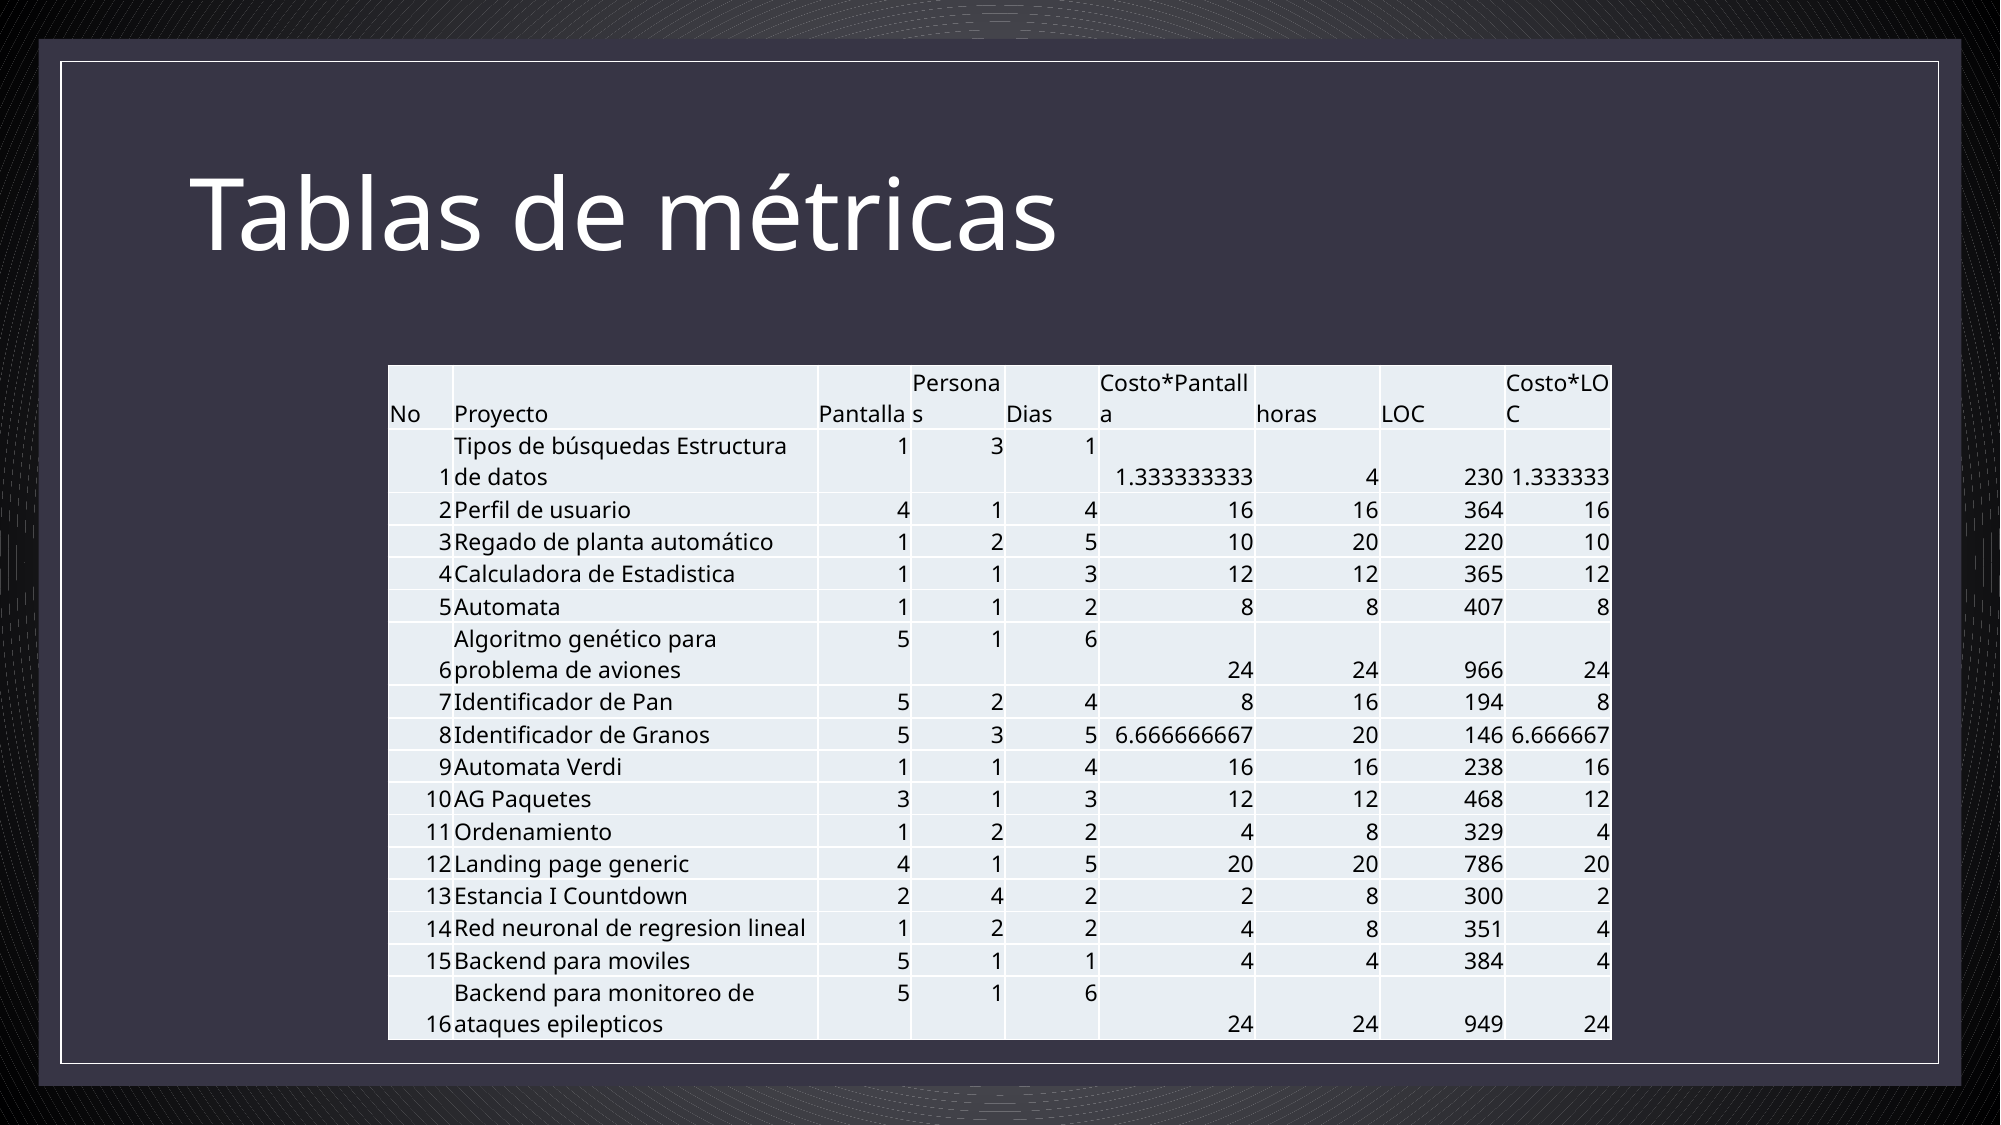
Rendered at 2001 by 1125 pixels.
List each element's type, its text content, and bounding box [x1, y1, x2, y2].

table_header Pantalla [819, 366, 910, 428]
table_cell 4 [1100, 945, 1254, 975]
table_cell 3 [389, 526, 452, 556]
table_cell 16 [1100, 751, 1254, 781]
table_cell 14 [389, 912, 452, 943]
table_cell 8 [1100, 590, 1254, 621]
table_cell 3 [912, 719, 1004, 749]
table_cell 194 [1381, 686, 1504, 717]
table_cell 3 [819, 783, 910, 814]
table_cell 5 [819, 719, 910, 749]
table_cell 300 [1381, 880, 1504, 911]
table_cell 8 [389, 719, 452, 749]
table_cell 1 [1006, 430, 1098, 492]
table_cell Identificador de Granos [454, 719, 817, 749]
title Tablas de métricas [174, 105, 1825, 331]
table_cell 6.666667 [1506, 719, 1610, 749]
table_cell Ordenamiento [454, 815, 817, 846]
table_cell 966 [1381, 623, 1504, 684]
table_cell 12 [1506, 558, 1610, 589]
table_cell 351 [1381, 912, 1504, 943]
table_cell 2 [912, 815, 1004, 846]
table_cell Perfil de usuario [454, 493, 817, 524]
table_cell 12 [1506, 783, 1610, 814]
table_cell 10 [1506, 526, 1610, 556]
table_cell 1 [389, 430, 452, 492]
table_cell 6 [1006, 977, 1098, 1039]
table_cell 468 [1381, 783, 1504, 814]
table_header horas [1256, 366, 1379, 428]
table_cell 4 [819, 848, 910, 878]
table_cell 1 [912, 977, 1004, 1039]
table_cell 24 [1256, 977, 1379, 1039]
table_header No [389, 366, 452, 428]
table_cell 24 [1256, 623, 1379, 684]
table_cell 2 [819, 880, 910, 911]
table_cell 20 [1256, 848, 1379, 878]
table_cell 4 [819, 493, 910, 524]
table_cell 4 [1256, 430, 1379, 492]
table_cell Estancia I Countdown [454, 880, 817, 911]
table_cell 1.333333 [1506, 430, 1610, 492]
table_cell 5 [819, 945, 910, 975]
table_cell 407 [1381, 590, 1504, 621]
table_cell 230 [1381, 430, 1504, 492]
table_cell 1 [912, 848, 1004, 878]
table_cell 8 [1506, 686, 1610, 717]
table_cell Automata [454, 590, 817, 621]
table_cell 949 [1381, 977, 1504, 1039]
table_cell 20 [1256, 526, 1379, 556]
table_cell 5 [1006, 719, 1098, 749]
table_cell 4 [1256, 945, 1379, 975]
table_cell 2 [912, 686, 1004, 717]
table_cell 1 [819, 815, 910, 846]
table_cell 329 [1381, 815, 1504, 846]
table_cell 16 [1506, 493, 1610, 524]
table_header Personas [912, 366, 1004, 428]
table_cell 146 [1381, 719, 1504, 749]
table_cell 20 [1506, 848, 1610, 878]
table_cell 16 [1100, 493, 1254, 524]
table_cell Identificador de Pan [454, 686, 817, 717]
table_cell 2 [912, 526, 1004, 556]
table_cell 365 [1381, 558, 1504, 589]
table_cell 8 [1256, 880, 1379, 911]
table_cell 16 [1256, 493, 1379, 524]
table_cell 1 [912, 623, 1004, 684]
table_cell 786 [1381, 848, 1504, 878]
table_cell 1 [912, 783, 1004, 814]
table_cell Red neuronal de regresion lineal [454, 912, 817, 943]
table_header Costo*LOC [1506, 366, 1610, 428]
table_cell 2 [1100, 880, 1254, 911]
table_cell 10 [1100, 526, 1254, 556]
table_cell 12 [1100, 558, 1254, 589]
table_cell 2 [912, 912, 1004, 943]
table_cell 238 [1381, 751, 1504, 781]
table_cell Automata Verdi [454, 751, 817, 781]
table_cell 24 [1506, 623, 1610, 684]
table_cell 4 [1006, 751, 1098, 781]
table_cell 8 [1506, 590, 1610, 621]
table_cell 8 [1256, 590, 1379, 621]
table_cell 12 [1100, 783, 1254, 814]
table_cell AG Paquetes [454, 783, 817, 814]
table_cell 4 [1506, 815, 1610, 846]
table_cell 1 [819, 751, 910, 781]
table_header Proyecto [454, 366, 817, 428]
table_cell 6 [1006, 623, 1098, 684]
table_cell Algoritmo genético para problema de aviones [454, 623, 817, 684]
table_cell 4 [1006, 686, 1098, 717]
table_cell Tipos de búsquedas Estructura de datos [454, 430, 817, 492]
table_cell 2 [1006, 590, 1098, 621]
table_cell 8 [1256, 815, 1379, 846]
table_cell 1 [912, 945, 1004, 975]
table_header Costo*Pantalla [1100, 366, 1254, 428]
table_cell 3 [1006, 558, 1098, 589]
table_cell 1 [819, 526, 910, 556]
table_cell 4 [389, 558, 452, 589]
table_cell 3 [912, 430, 1004, 492]
table_cell 5 [819, 977, 910, 1039]
table_cell 6 [389, 623, 452, 684]
table_cell 1 [912, 590, 1004, 621]
table_cell 12 [1256, 783, 1379, 814]
table_cell 1 [912, 558, 1004, 589]
table_cell 13 [389, 880, 452, 911]
table_cell Calculadora de Estadistica [454, 558, 817, 589]
table_cell 2 [1006, 815, 1098, 846]
table_cell 1 [819, 590, 910, 621]
table_cell 5 [819, 623, 910, 684]
table_cell 16 [389, 977, 452, 1039]
table_cell 2 [1006, 912, 1098, 943]
table_cell 12 [1256, 558, 1379, 589]
table_cell 4 [1506, 912, 1610, 943]
table_cell 8 [1256, 912, 1379, 943]
table_cell 16 [1256, 751, 1379, 781]
table_cell 20 [1100, 848, 1254, 878]
table_cell Regado de planta automático [454, 526, 817, 556]
table_cell 15 [389, 945, 452, 975]
table_header LOC [1381, 366, 1504, 428]
table_cell 24 [1506, 977, 1610, 1039]
table_cell 24 [1100, 623, 1254, 684]
table_cell 4 [1006, 493, 1098, 524]
table_cell 384 [1381, 945, 1504, 975]
table_cell 12 [389, 848, 452, 878]
table_cell 5 [819, 686, 910, 717]
table_cell 1 [819, 912, 910, 943]
table_header Dias [1006, 366, 1098, 428]
table_cell Backend para moviles [454, 945, 817, 975]
table_cell 5 [389, 590, 452, 621]
table_cell 1 [1006, 945, 1098, 975]
table_cell 7 [389, 686, 452, 717]
table_cell 11 [389, 815, 452, 846]
table_cell 2 [389, 493, 452, 524]
table_cell 2 [1506, 880, 1610, 911]
table_cell 220 [1381, 526, 1504, 556]
table_cell 364 [1381, 493, 1504, 524]
table_cell Landing page generic [454, 848, 817, 878]
table_cell Backend para monitoreo de ataques epilepticos [454, 977, 817, 1039]
table_cell 9 [389, 751, 452, 781]
table_cell 20 [1256, 719, 1379, 749]
table_cell 5 [1006, 526, 1098, 556]
table_cell 1.333333333 [1100, 430, 1254, 492]
table_cell 8 [1100, 686, 1254, 717]
table_cell 4 [1506, 945, 1610, 975]
table_cell 24 [1100, 977, 1254, 1039]
table_cell 4 [1100, 815, 1254, 846]
table_cell 6.666666667 [1100, 719, 1254, 749]
table_cell 1 [819, 430, 910, 492]
table_cell 5 [1006, 848, 1098, 878]
table_cell 4 [1100, 912, 1254, 943]
table_cell 16 [1506, 751, 1610, 781]
table_cell 2 [1006, 880, 1098, 911]
table_cell 1 [819, 558, 910, 589]
table_cell 4 [912, 880, 1004, 911]
table_cell 10 [389, 783, 452, 814]
table_cell 3 [1006, 783, 1098, 814]
table_cell 16 [1256, 686, 1379, 717]
table_cell 1 [912, 751, 1004, 781]
table_cell 1 [912, 493, 1004, 524]
